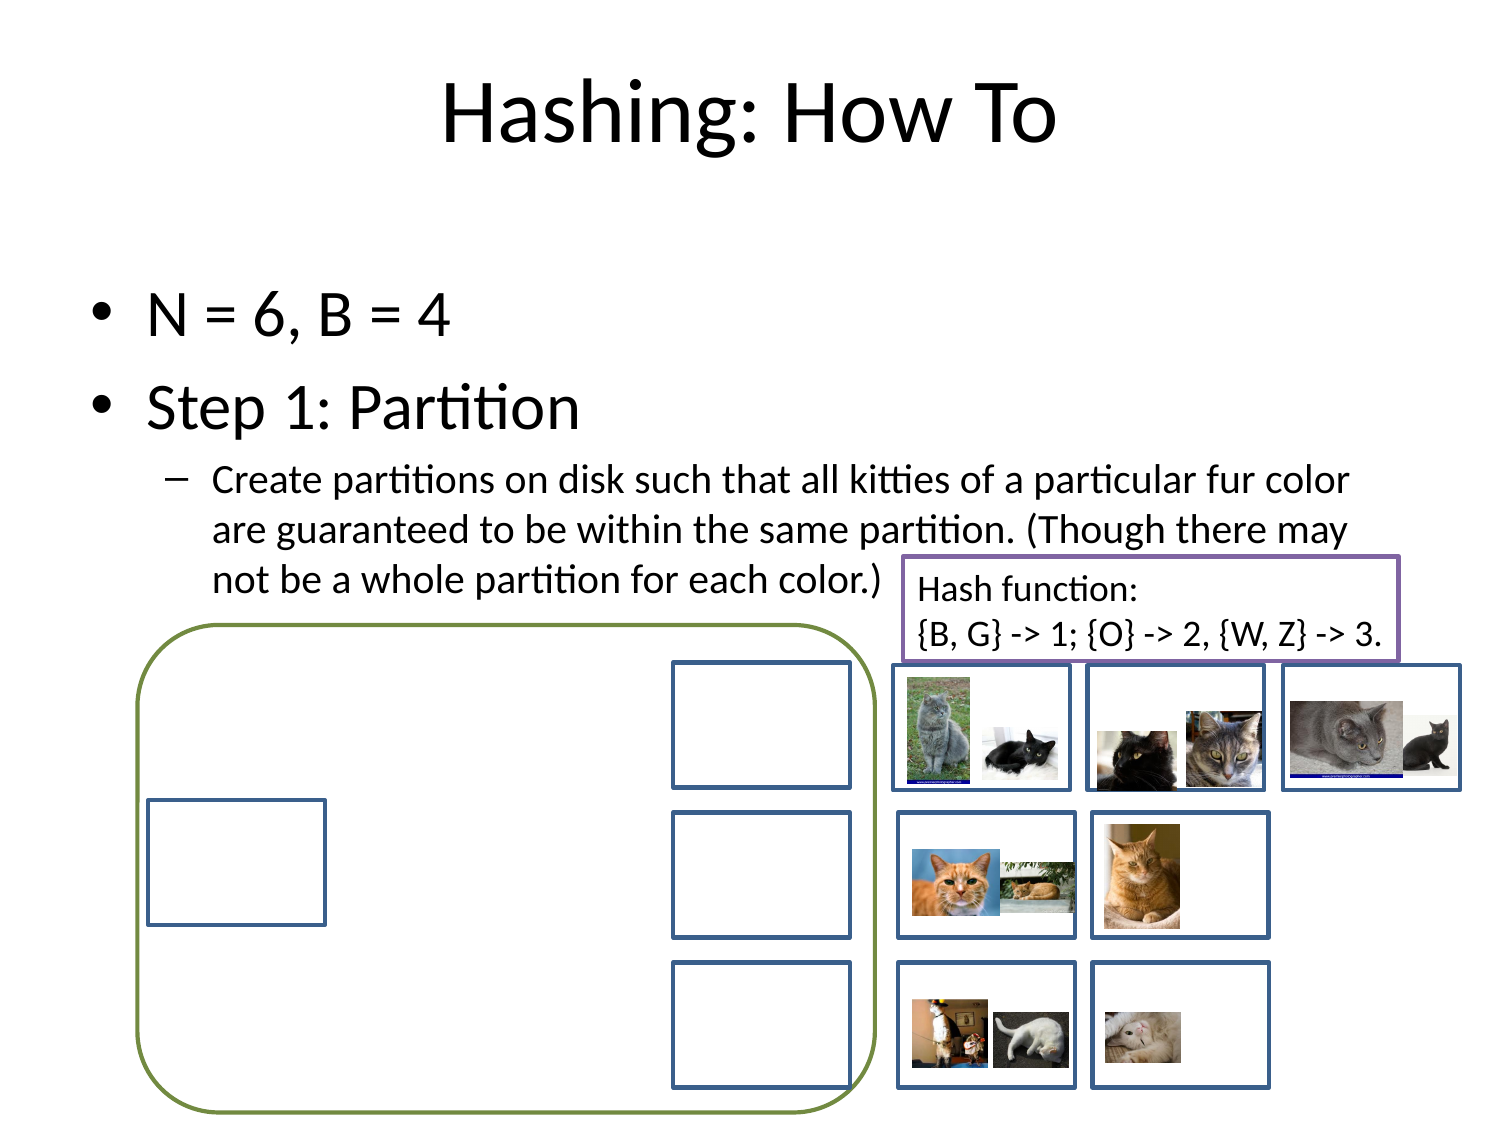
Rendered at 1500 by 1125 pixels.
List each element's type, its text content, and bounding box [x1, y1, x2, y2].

text_box [671, 810, 852, 940]
text_box [896, 960, 1077, 1090]
picture [1186, 710, 1262, 787]
text_box [671, 960, 852, 1090]
text_box [909, 1002, 1072, 1075]
text_box [1085, 663, 1266, 792]
text_box Hash function: {B, G} -> 1; {O} -> 2, {W, Z} -> 3. [901, 554, 1401, 663]
text_box [891, 663, 1072, 792]
picture [912, 999, 988, 1068]
title Hashing: How To [75, 12, 1425, 200]
picture [1105, 1012, 1181, 1063]
text_box [1090, 810, 1271, 940]
picture [992, 1012, 1069, 1068]
text_box [135, 622, 877, 1115]
list N = 6, B = 4 Step 1: Partition Create partitions on disk such that all kitties of a particular fur color are guaranteed to be within the same partition. (Though there may not be a whole partition for each color.) [75, 262, 1425, 1005]
picture [1104, 824, 1180, 930]
text_box [1178, 713, 1188, 792]
text_box [671, 660, 852, 790]
text_box [1281, 663, 1462, 792]
picture [981, 727, 1058, 781]
text_box [896, 810, 1077, 940]
picture [912, 849, 1076, 916]
picture [906, 677, 970, 784]
text_box [1090, 960, 1271, 1090]
picture [1289, 701, 1457, 779]
picture [1097, 730, 1178, 791]
